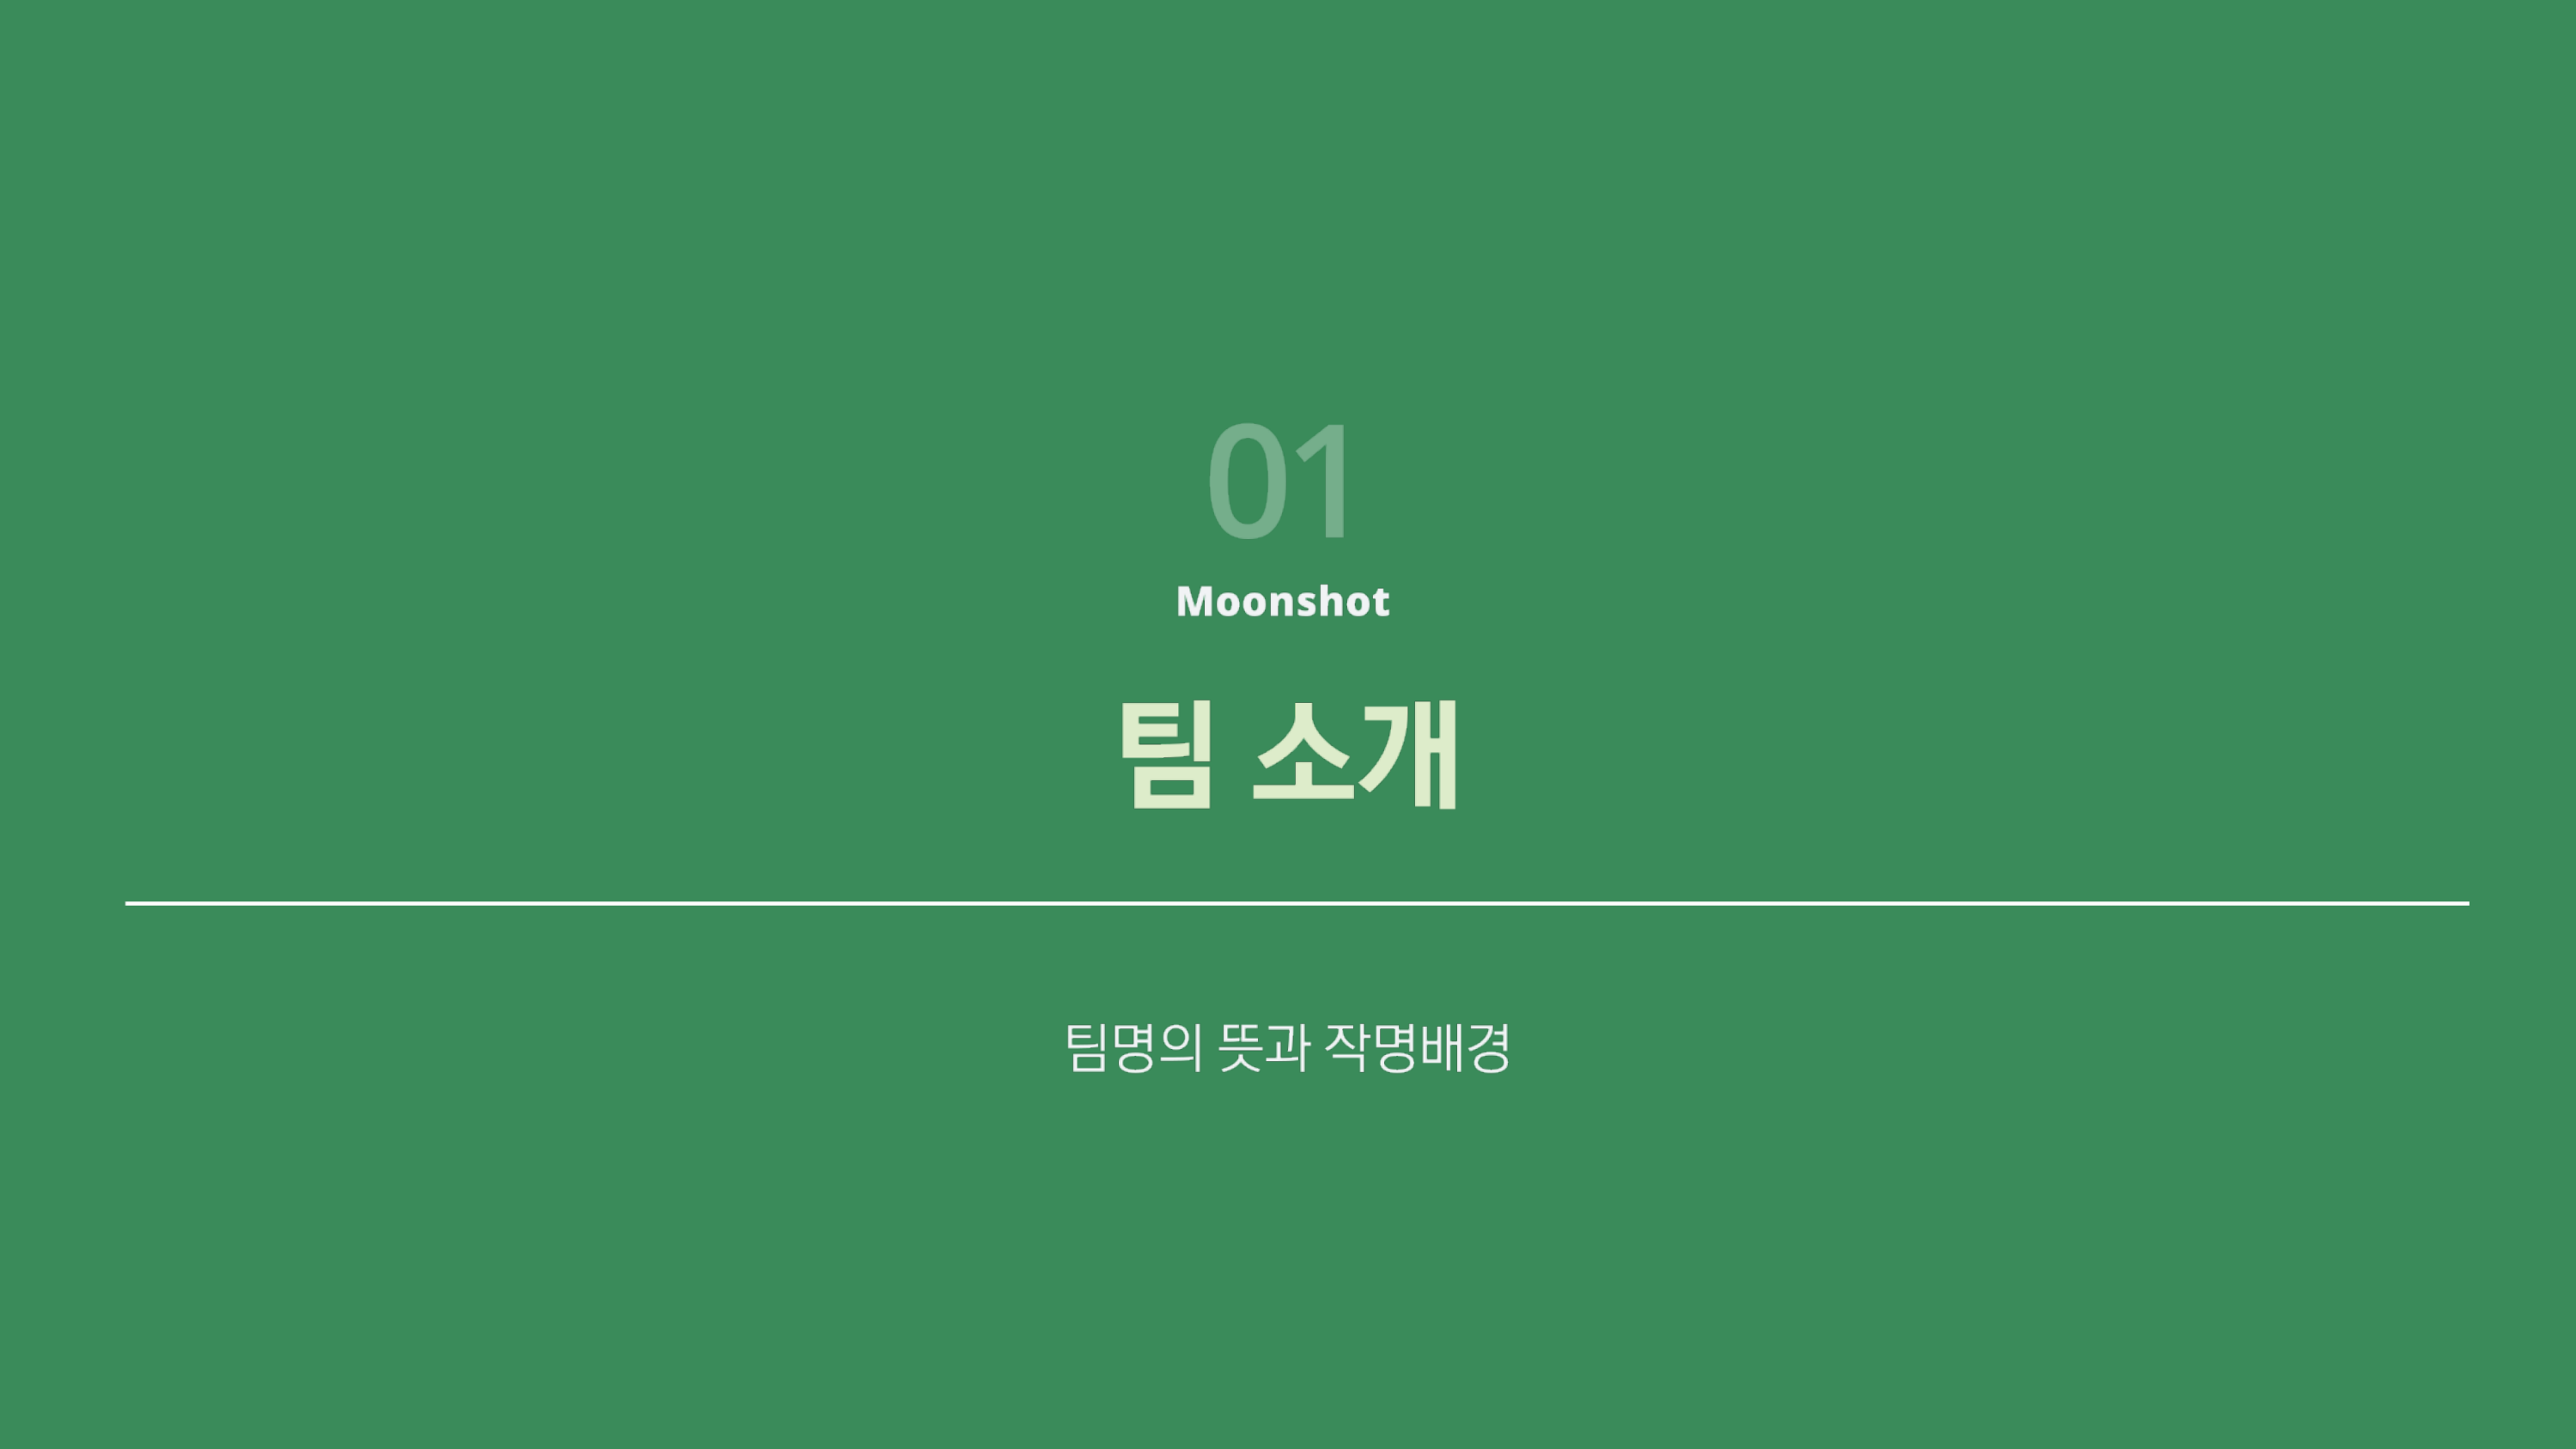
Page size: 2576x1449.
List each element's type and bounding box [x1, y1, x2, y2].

picture [844, 1003, 1540, 1100]
picture [1031, 342, 1457, 640]
picture [532, 644, 1520, 873]
text_box [106, 901, 2470, 906]
